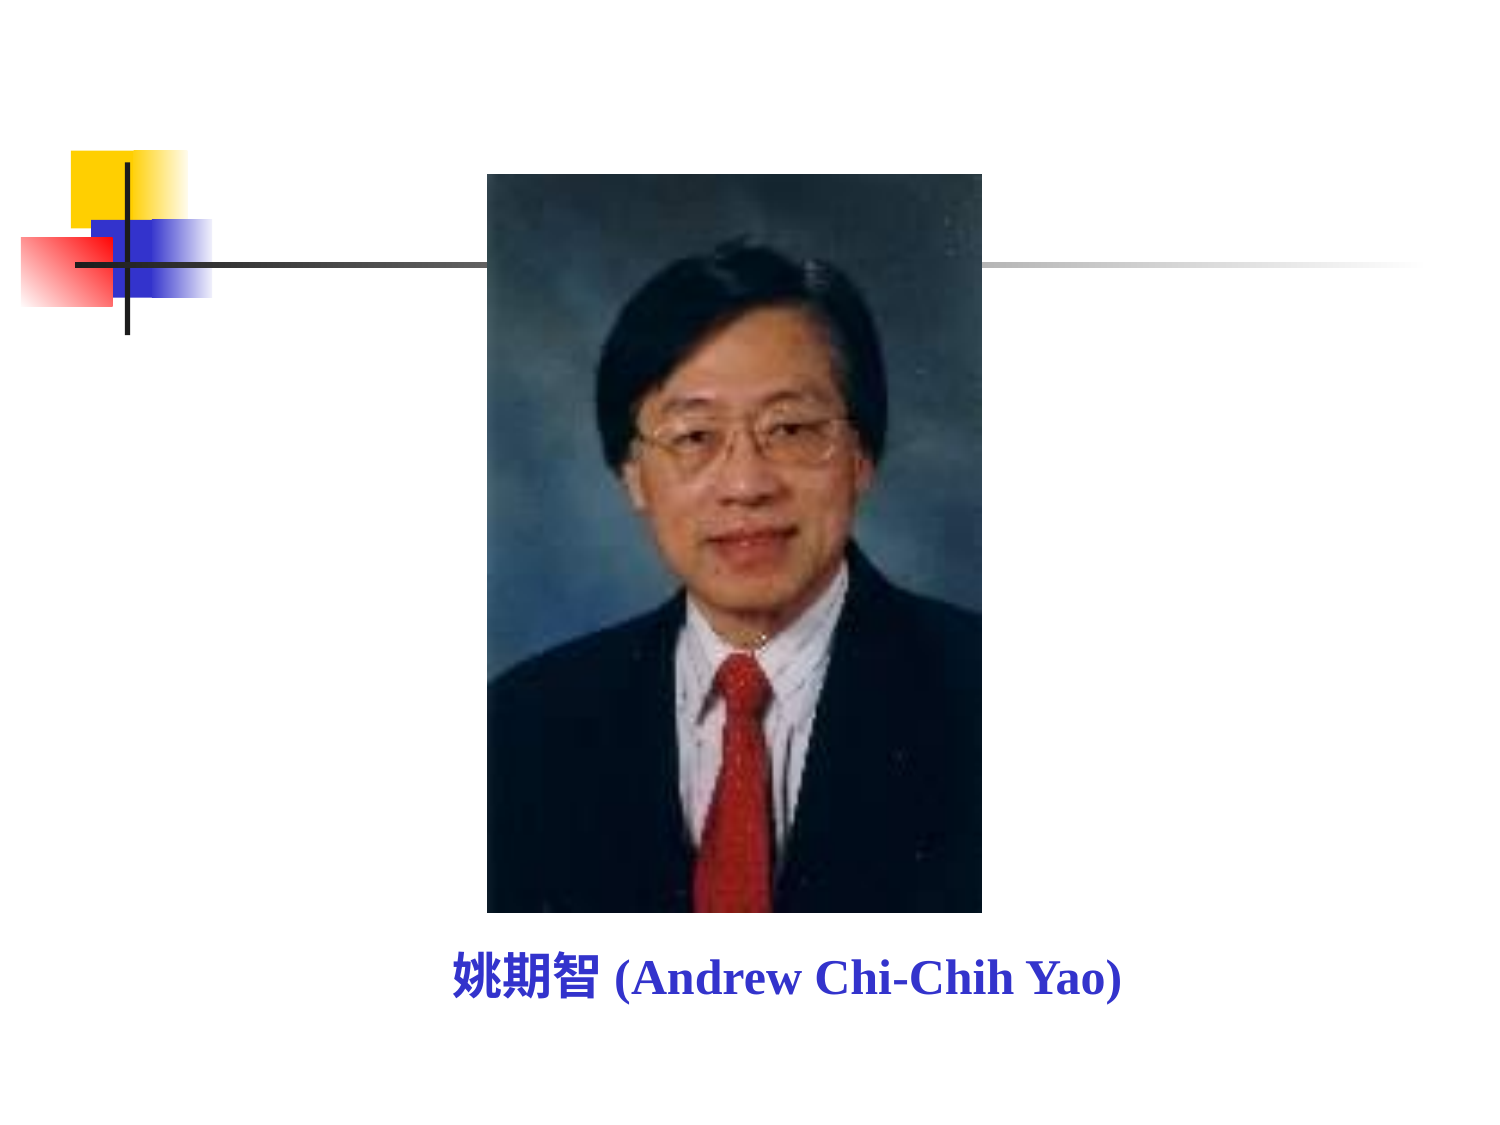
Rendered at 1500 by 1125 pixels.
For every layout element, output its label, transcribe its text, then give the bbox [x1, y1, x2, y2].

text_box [487, 174, 982, 913]
text_box 姚期智(Andrew Chi-Chih Yao) [437, 937, 1138, 1013]
